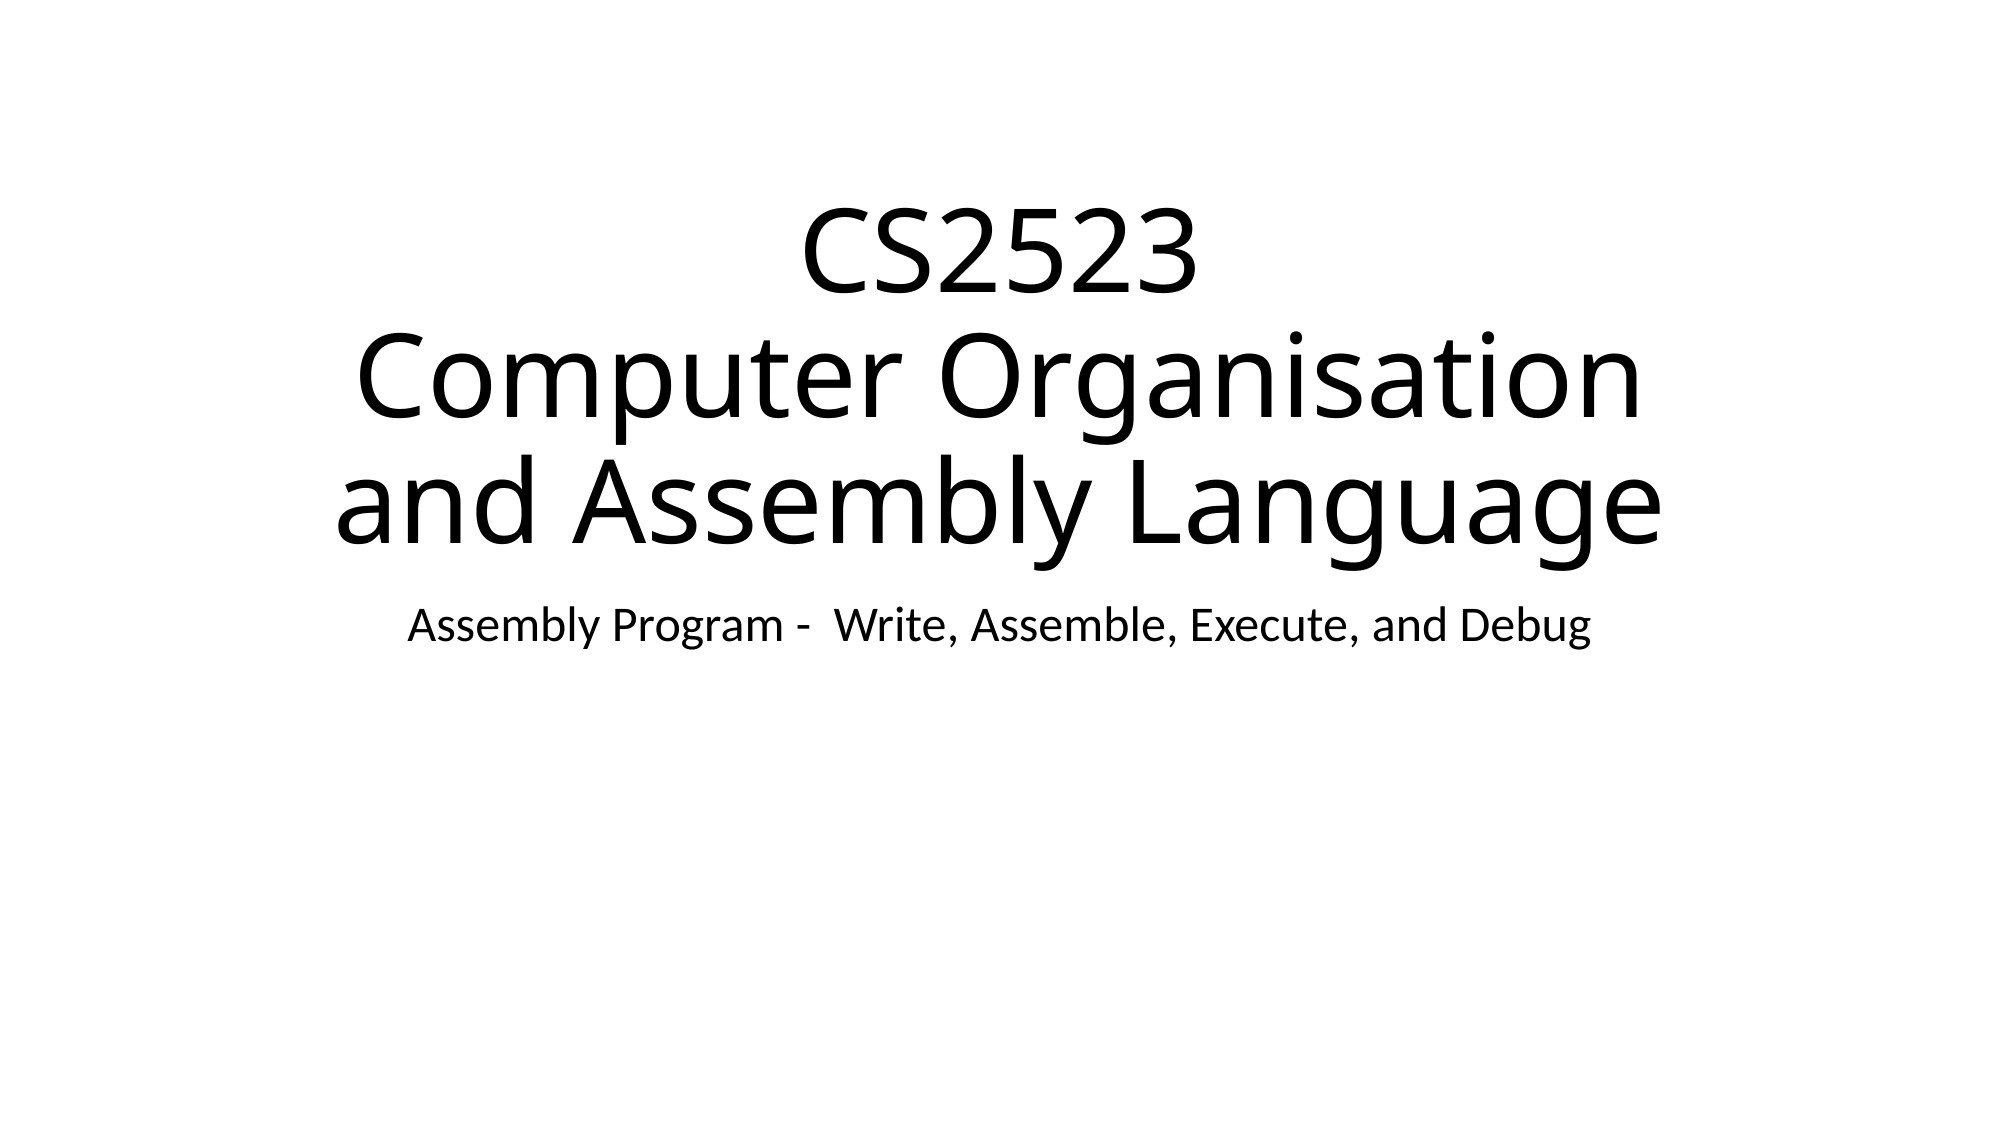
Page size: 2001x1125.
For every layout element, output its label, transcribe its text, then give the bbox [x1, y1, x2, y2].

title CS2523 Computer Organisation and Assembly Language [249, 184, 1750, 576]
subtitle Assembly Program - Write, Assemble, Execute, and Debug [249, 590, 1750, 863]
